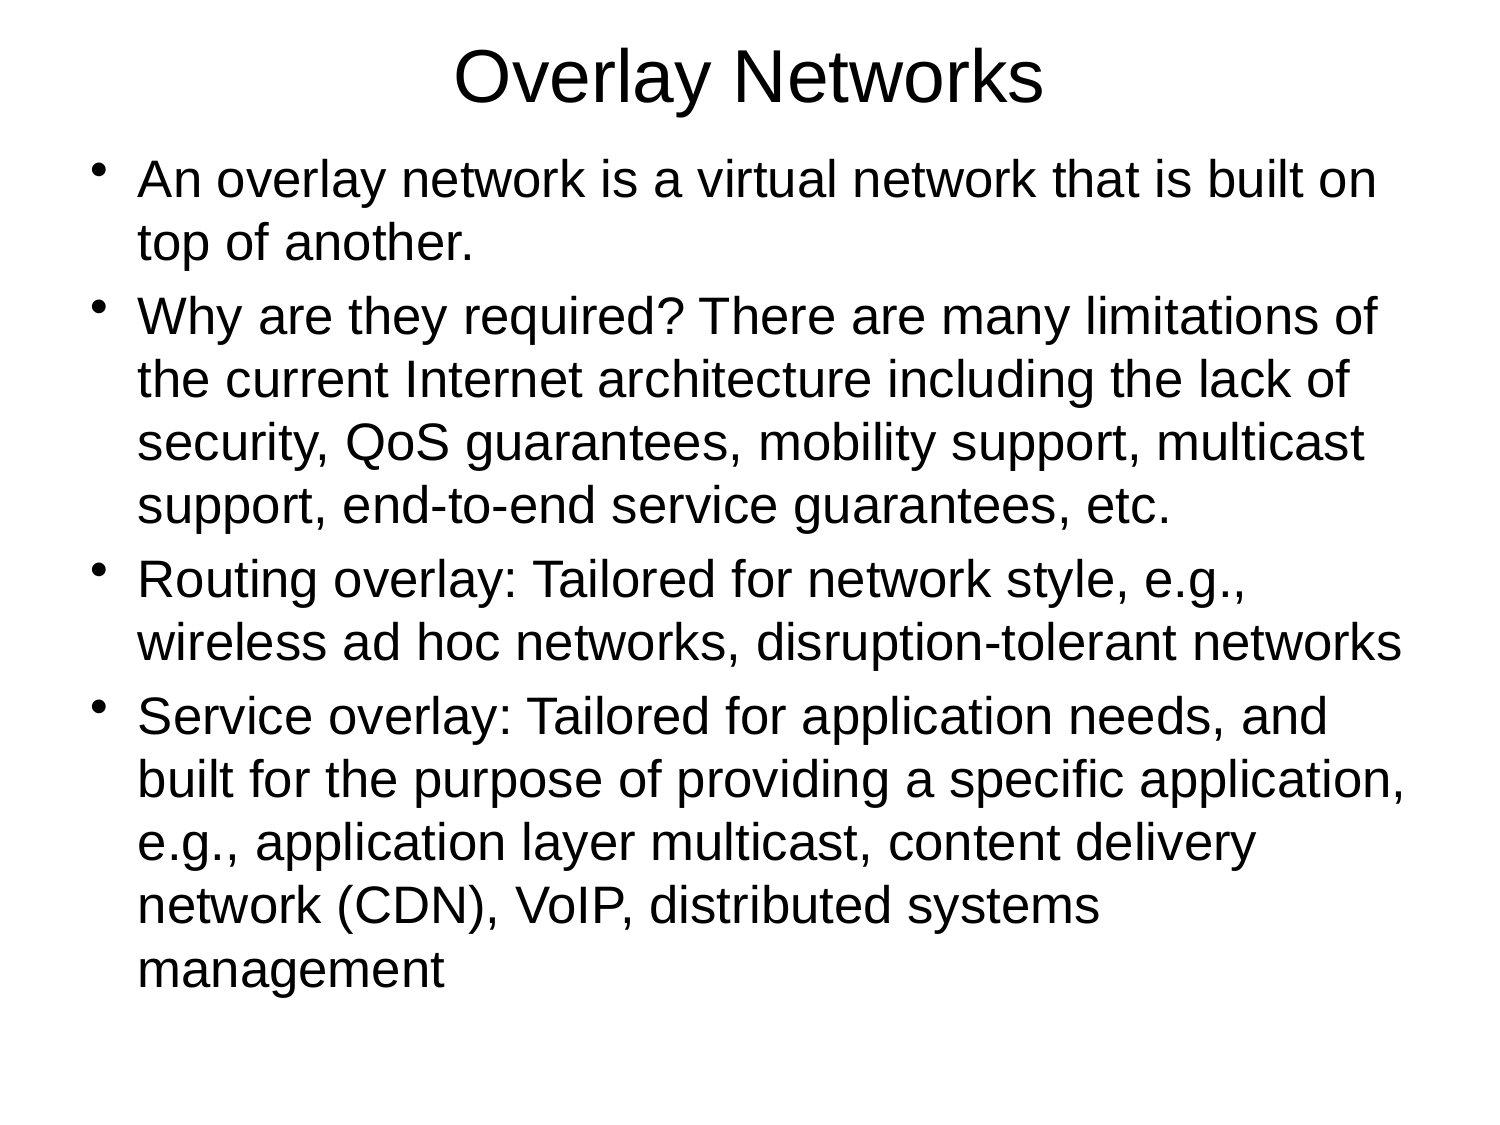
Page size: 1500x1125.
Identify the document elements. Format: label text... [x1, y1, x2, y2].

list An overlay network is a virtual network that is built on top of another. Why are they required? There are many limitations of the current Internet architecture including the lack of security, QoS guarantees, mobility support, multicast support, end-to-end service guarantees, etc. Routing overlay: Tailored for network style, e.g., wireless ad hoc networks, disruption-tolerant networks Service overlay: Tailored for application needs, and built for the purpose of providing a specific application, e.g., application layer multicast, content delivery network (CDN), VoIP, distributed systems management [75, 137, 1425, 1106]
title Overlay Networks [75, 7, 1425, 137]
